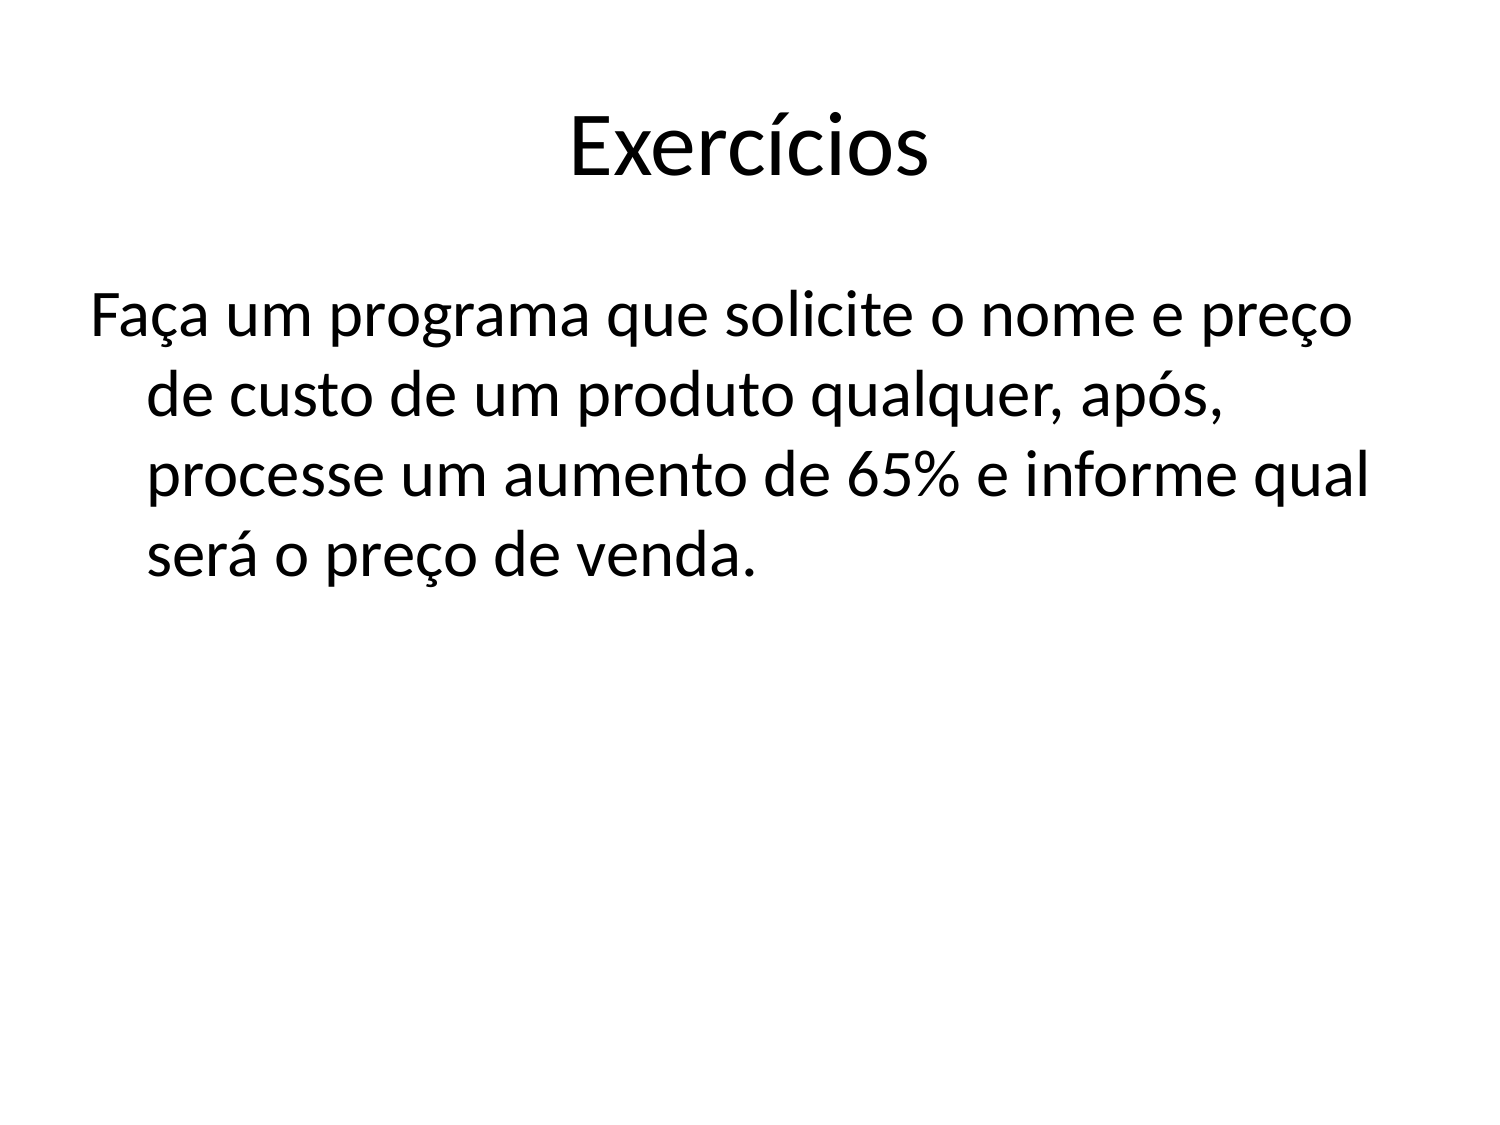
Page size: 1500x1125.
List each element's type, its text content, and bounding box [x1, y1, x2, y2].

list Faça um programa que solicite o nome e preço de custo de um produto qualquer, após, processe um aumento de 65% e informe qual será o preço de venda. [75, 262, 1425, 1005]
title Exercícios [75, 45, 1425, 233]
